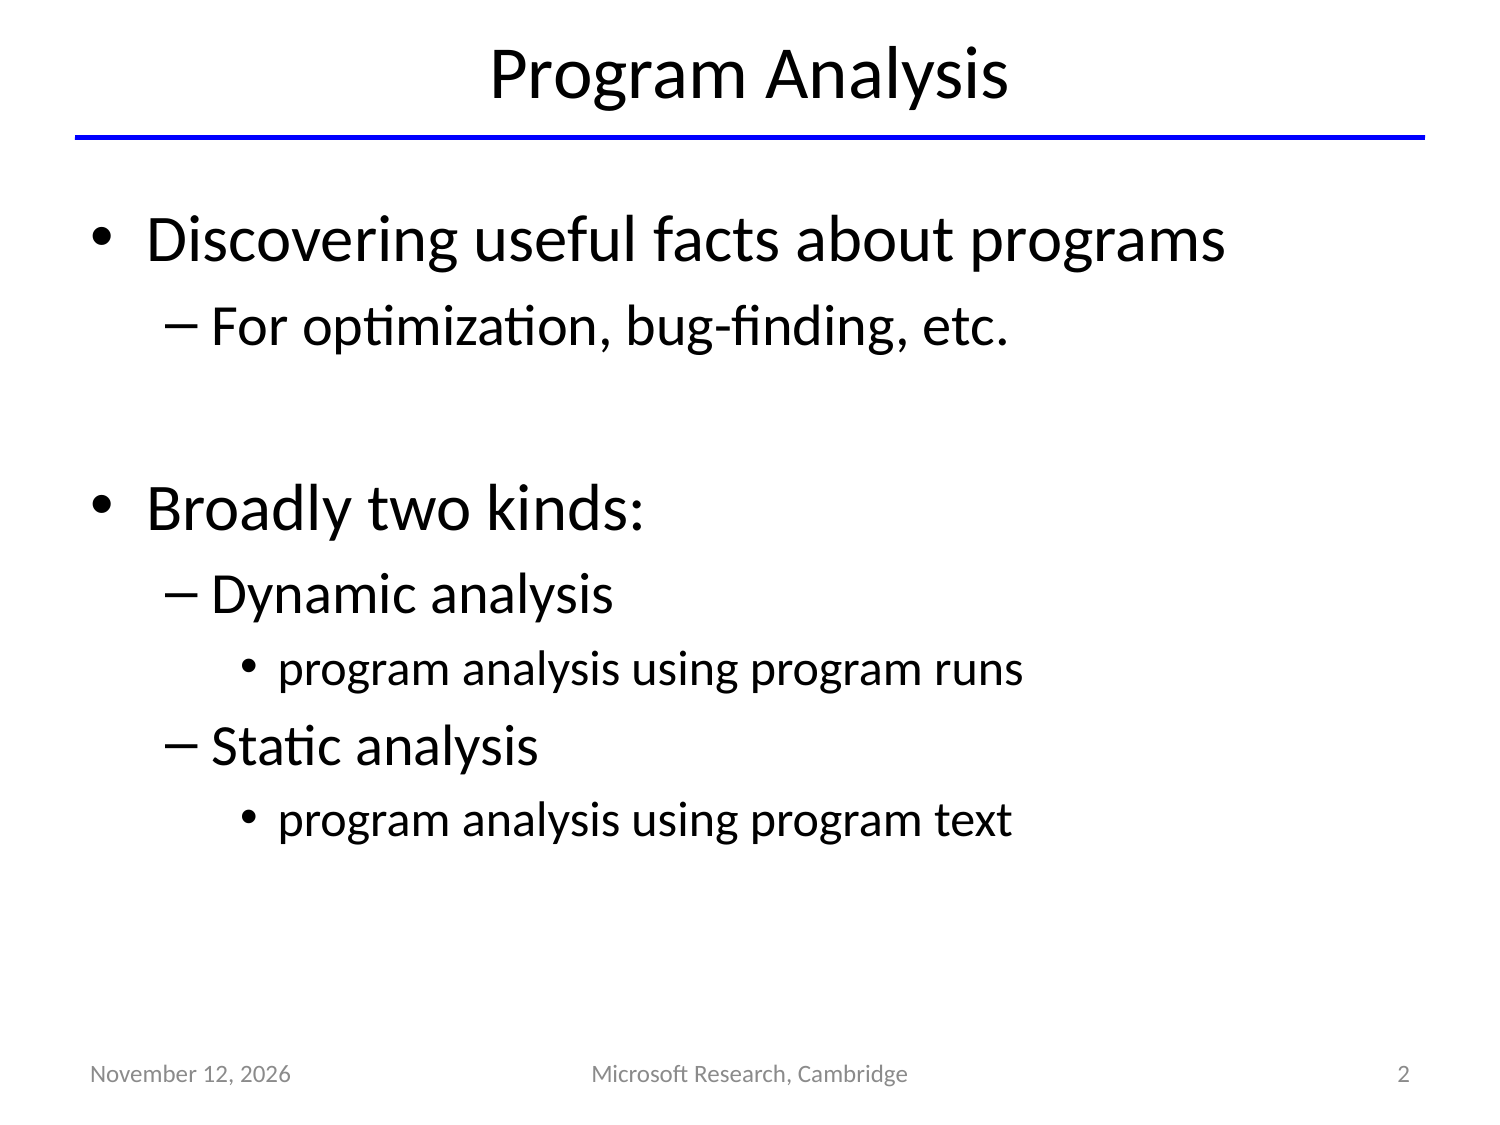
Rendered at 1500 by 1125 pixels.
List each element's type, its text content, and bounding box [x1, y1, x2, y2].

list Discovering useful facts about programs For optimization, bug-finding, etc. Broadly two kinds: Dynamic analysis program analysis using program runs Static analysis program analysis using program text [75, 187, 1425, 998]
slide_number 2 [1074, 1042, 1425, 1103]
footer Microsoft Research, Cambridge [512, 1042, 988, 1103]
title Program Analysis [75, 0, 1425, 138]
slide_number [75, 1042, 425, 1103]
